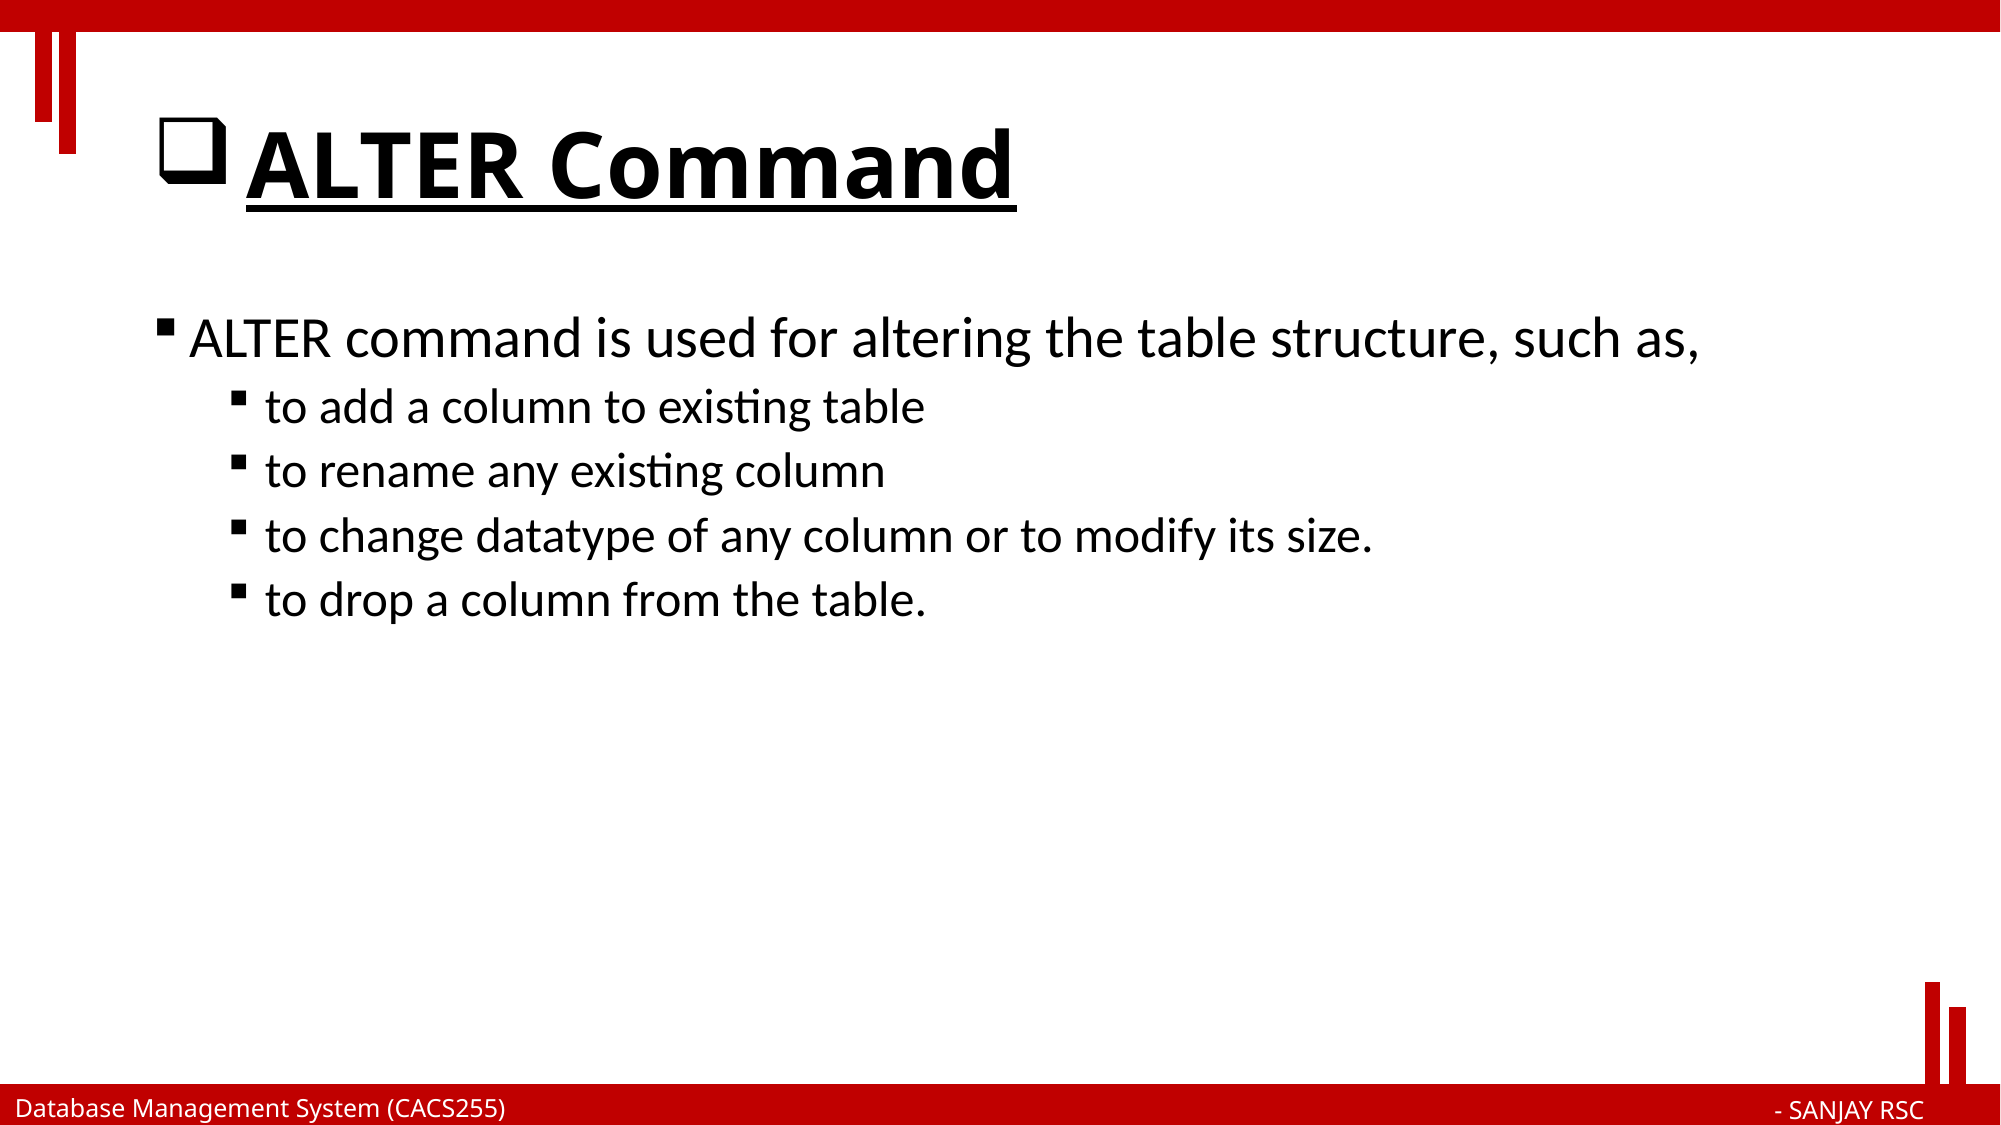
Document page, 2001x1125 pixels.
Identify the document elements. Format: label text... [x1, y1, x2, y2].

title ALTER Command [137, 59, 1863, 278]
list ALTER command is used for altering the table structure, such as, to add a column to existing table to rename any existing column to change datatype of any column or to modify its size. to drop a column from the table. [137, 299, 1863, 1014]
